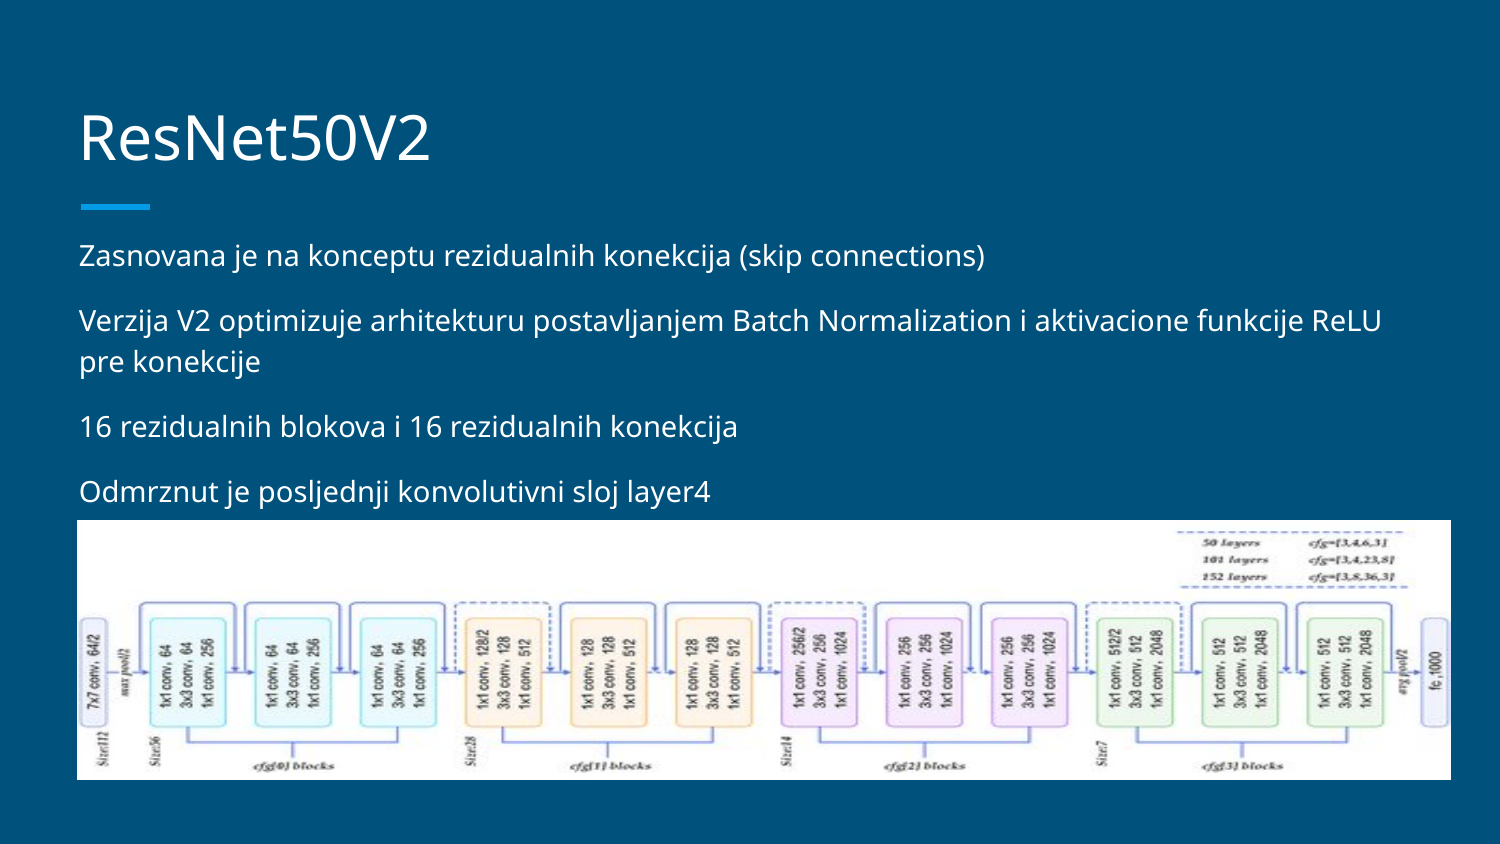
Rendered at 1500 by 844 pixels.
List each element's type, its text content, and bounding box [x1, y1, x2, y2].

list Zasnovana je na konceptu rezidualnih konekcija (skip connections) Verzija V2 optimizuje arhitekturu postavljanjem Batch Normalization i aktivacione funkcije ReLU pre konekcije 16 rezidualnih blokova i 16 rezidualnih konekcija Odmrznut je posljednji konvolutivni sloj layer4 [63, 216, 1437, 722]
picture [78, 521, 1450, 779]
title ResNet50V2 [63, 75, 1437, 188]
